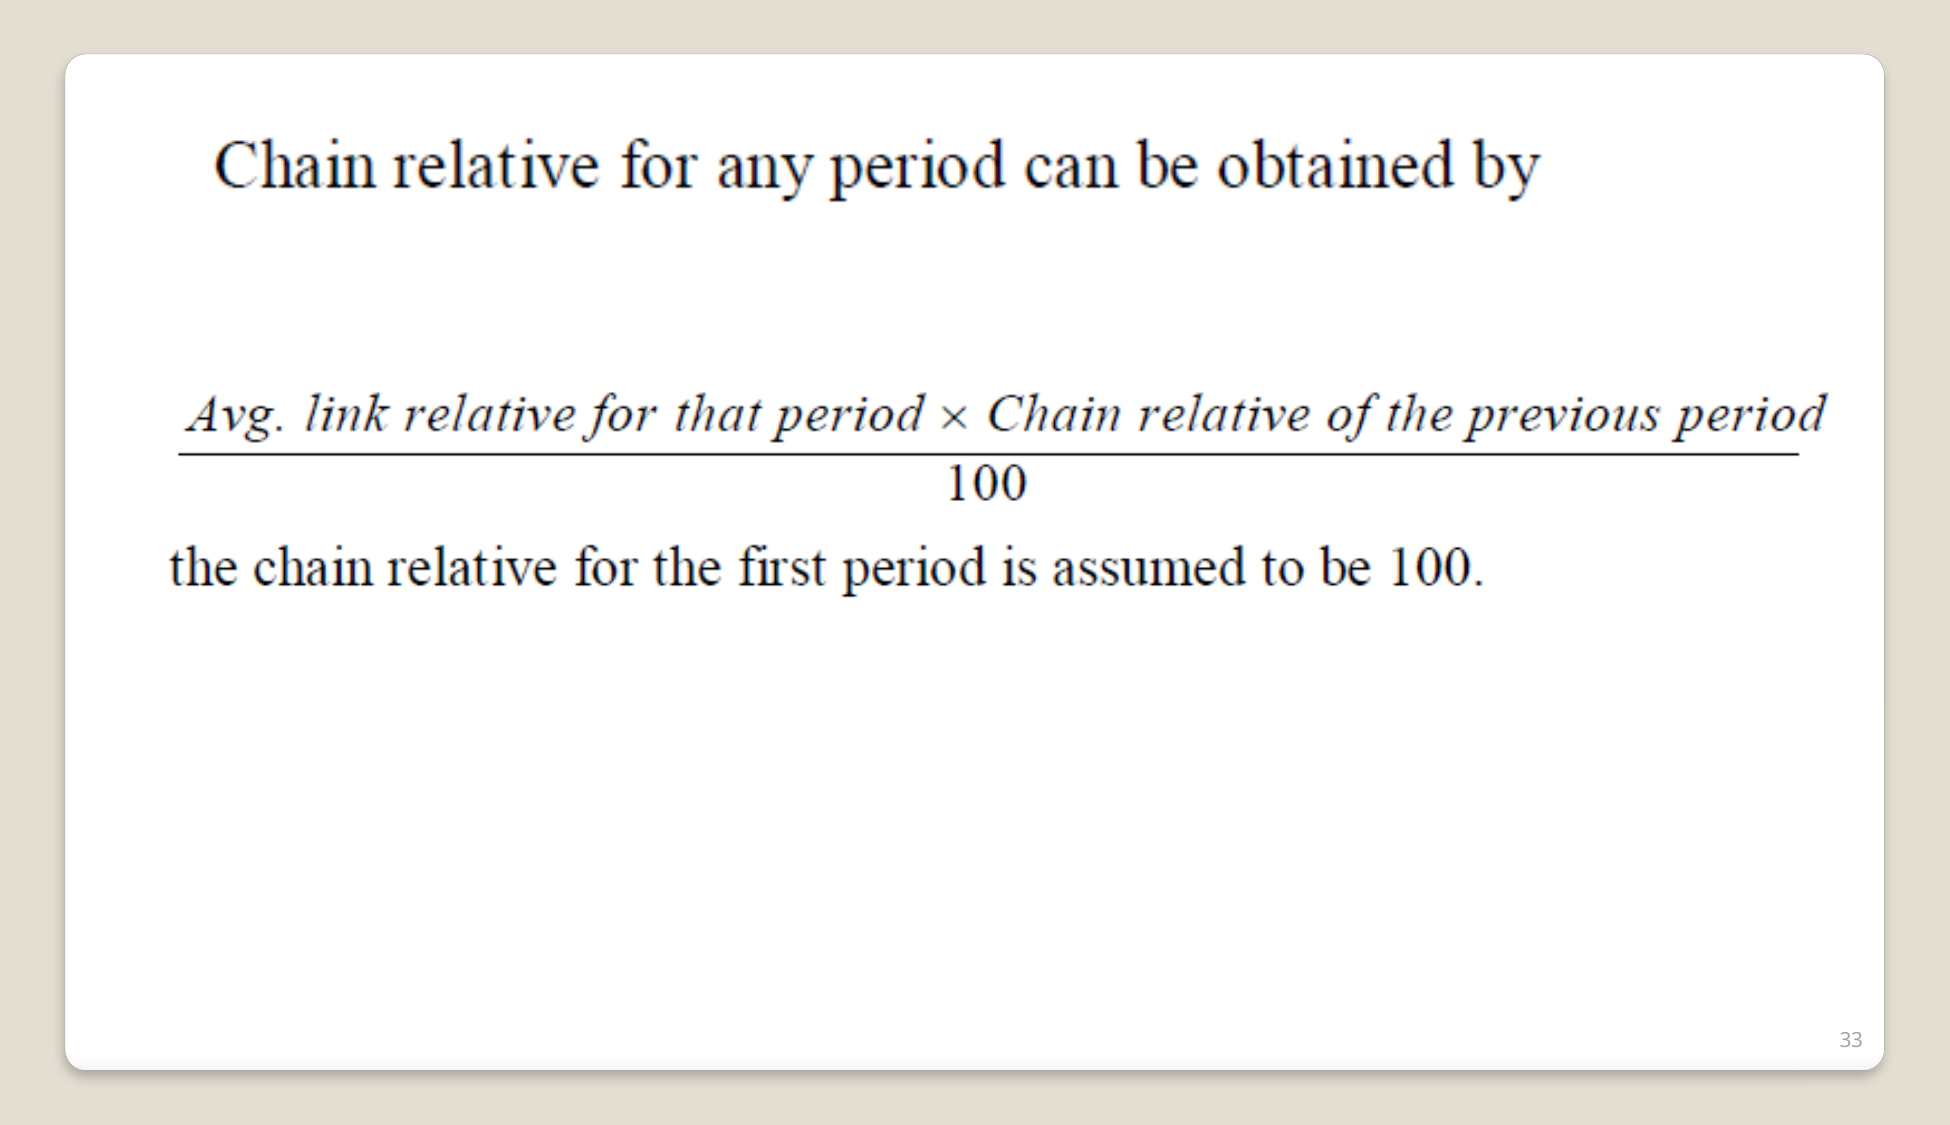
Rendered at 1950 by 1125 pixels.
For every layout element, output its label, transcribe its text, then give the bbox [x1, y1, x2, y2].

picture [149, 362, 1852, 613]
slide_number 33 [1780, 1002, 1878, 1063]
picture [211, 112, 1551, 213]
